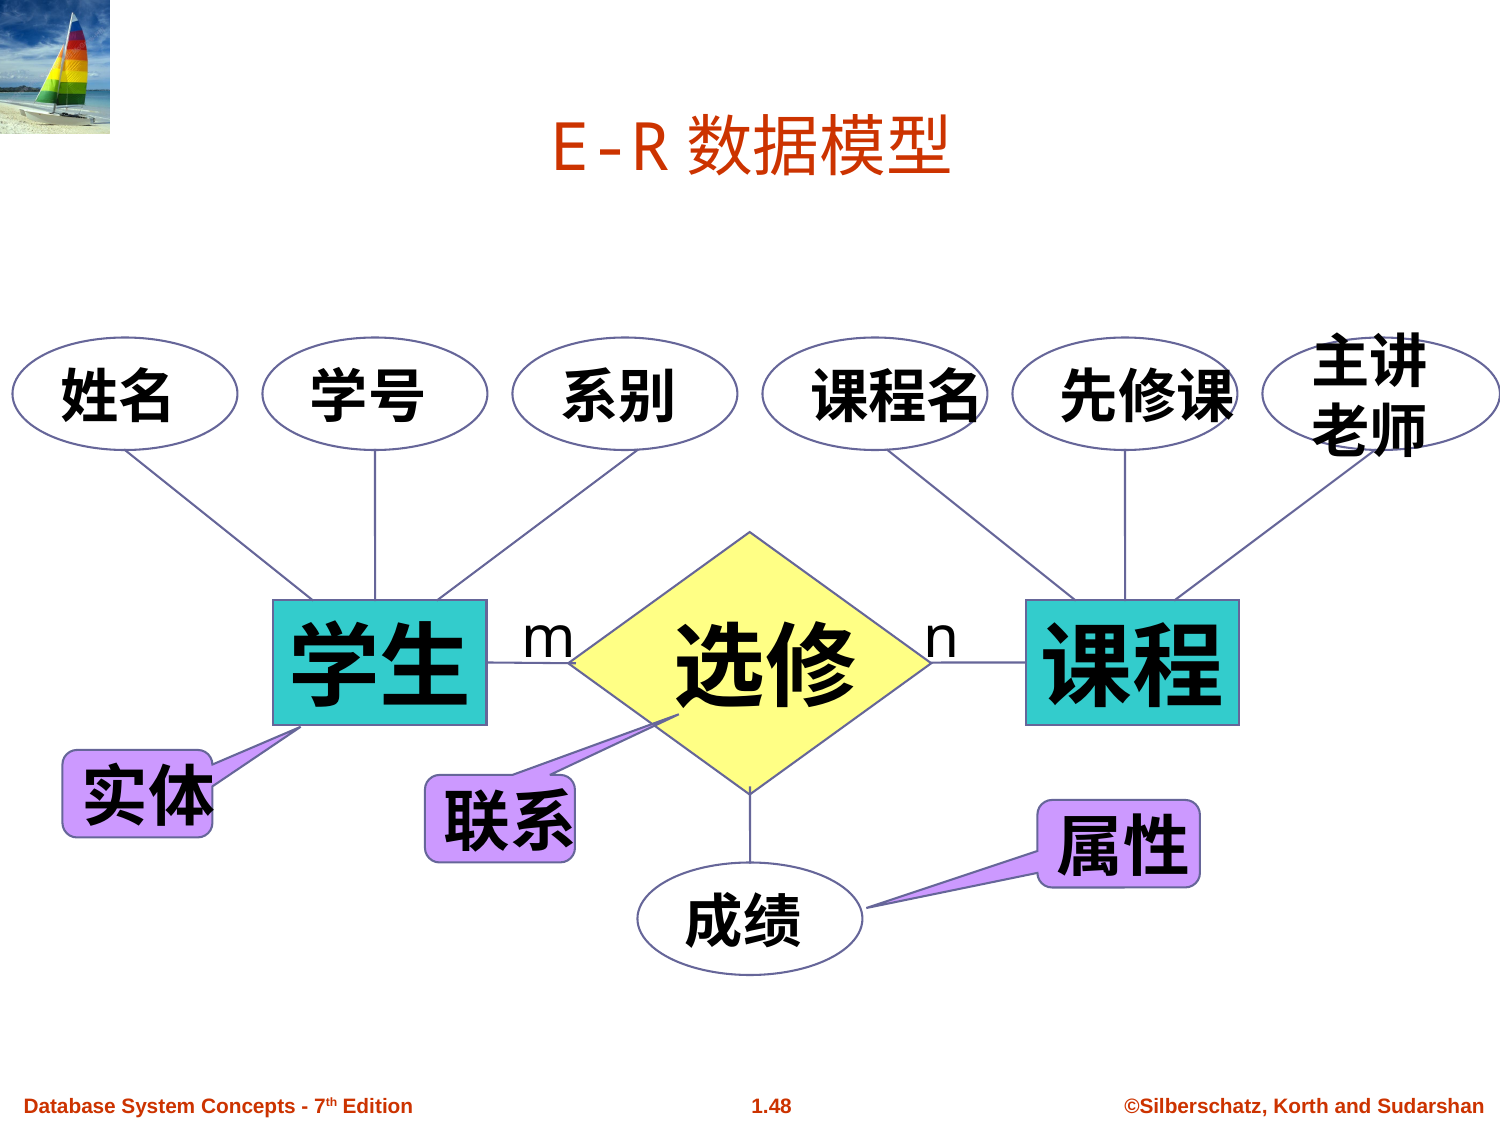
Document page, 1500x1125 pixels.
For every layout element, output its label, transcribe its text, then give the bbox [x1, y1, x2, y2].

title E-R数据模型 [112, 62, 1392, 192]
picture [0, 0, 110, 134]
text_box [12, 337, 1500, 976]
